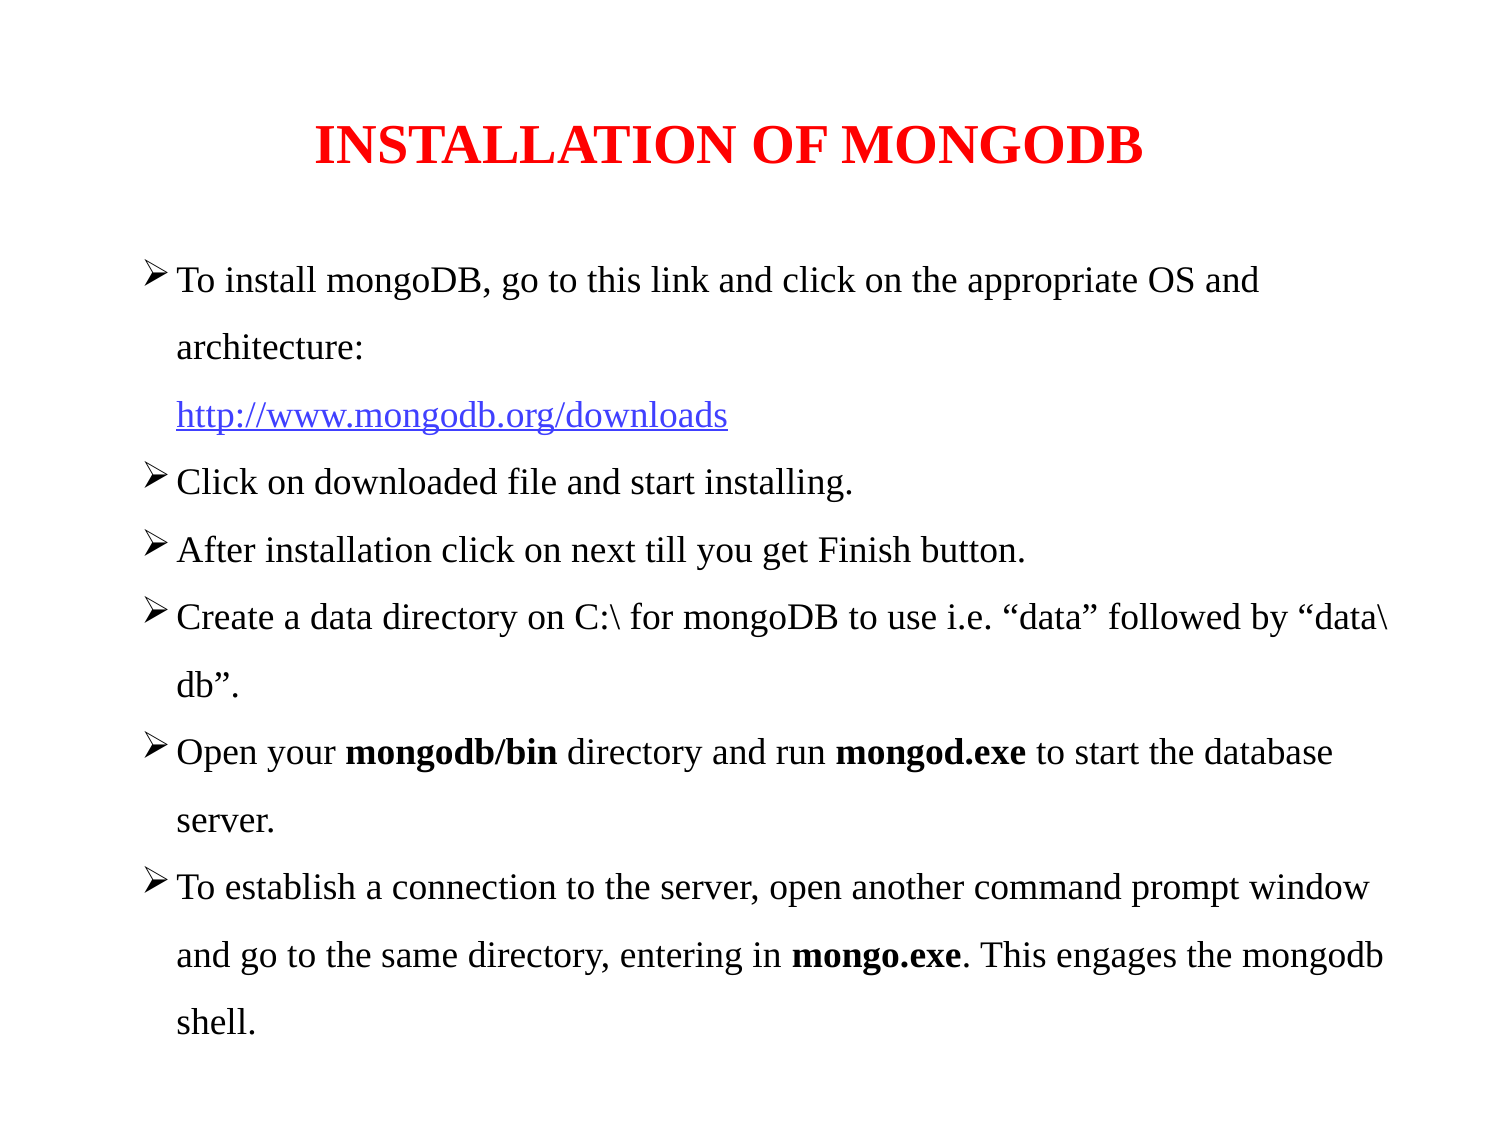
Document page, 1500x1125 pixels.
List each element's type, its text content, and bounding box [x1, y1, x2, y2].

text_box INSTALLATION OF MONGODB [300, 99, 1170, 183]
text_box To install mongoDB, go to this link and click on the appropriate OS and architecture: http://www.mongodb.org/downloads Click on downloaded file and start installing. After installation click on next till you get Finish button. Create a data directory on C:\ for mongoDB to use i.e. “data” followed by “data\db”. Open your mongodb/bin directory and run mongod.exe to start the database server. To establish a connection to the server, open another command prompt window and go to the same directory, entering in mongo.exe. This engages the mongodb shell. [112, 224, 1430, 1050]
